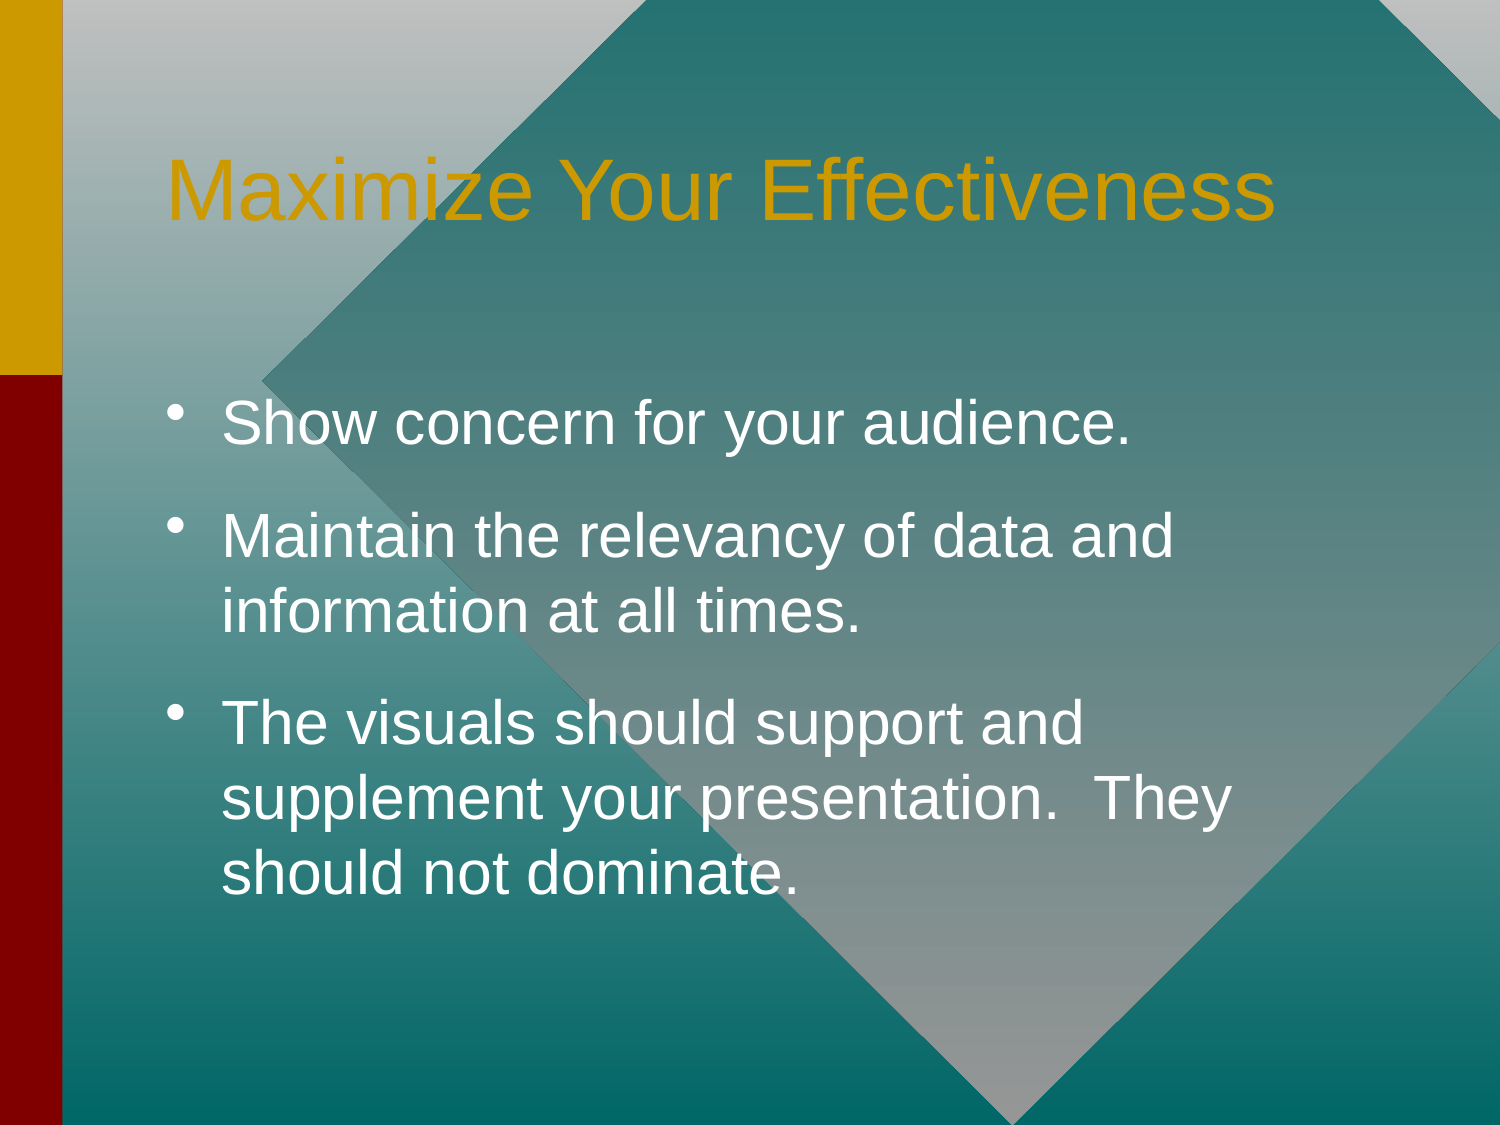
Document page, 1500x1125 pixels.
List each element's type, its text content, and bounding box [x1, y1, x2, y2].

list Show concern for your audience. Maintain the relevancy of data and information at all times. The visuals should support and supplement your presentation. They should not dominate. [150, 375, 1388, 975]
title Maximize Your Effectiveness [150, 99, 1350, 288]
